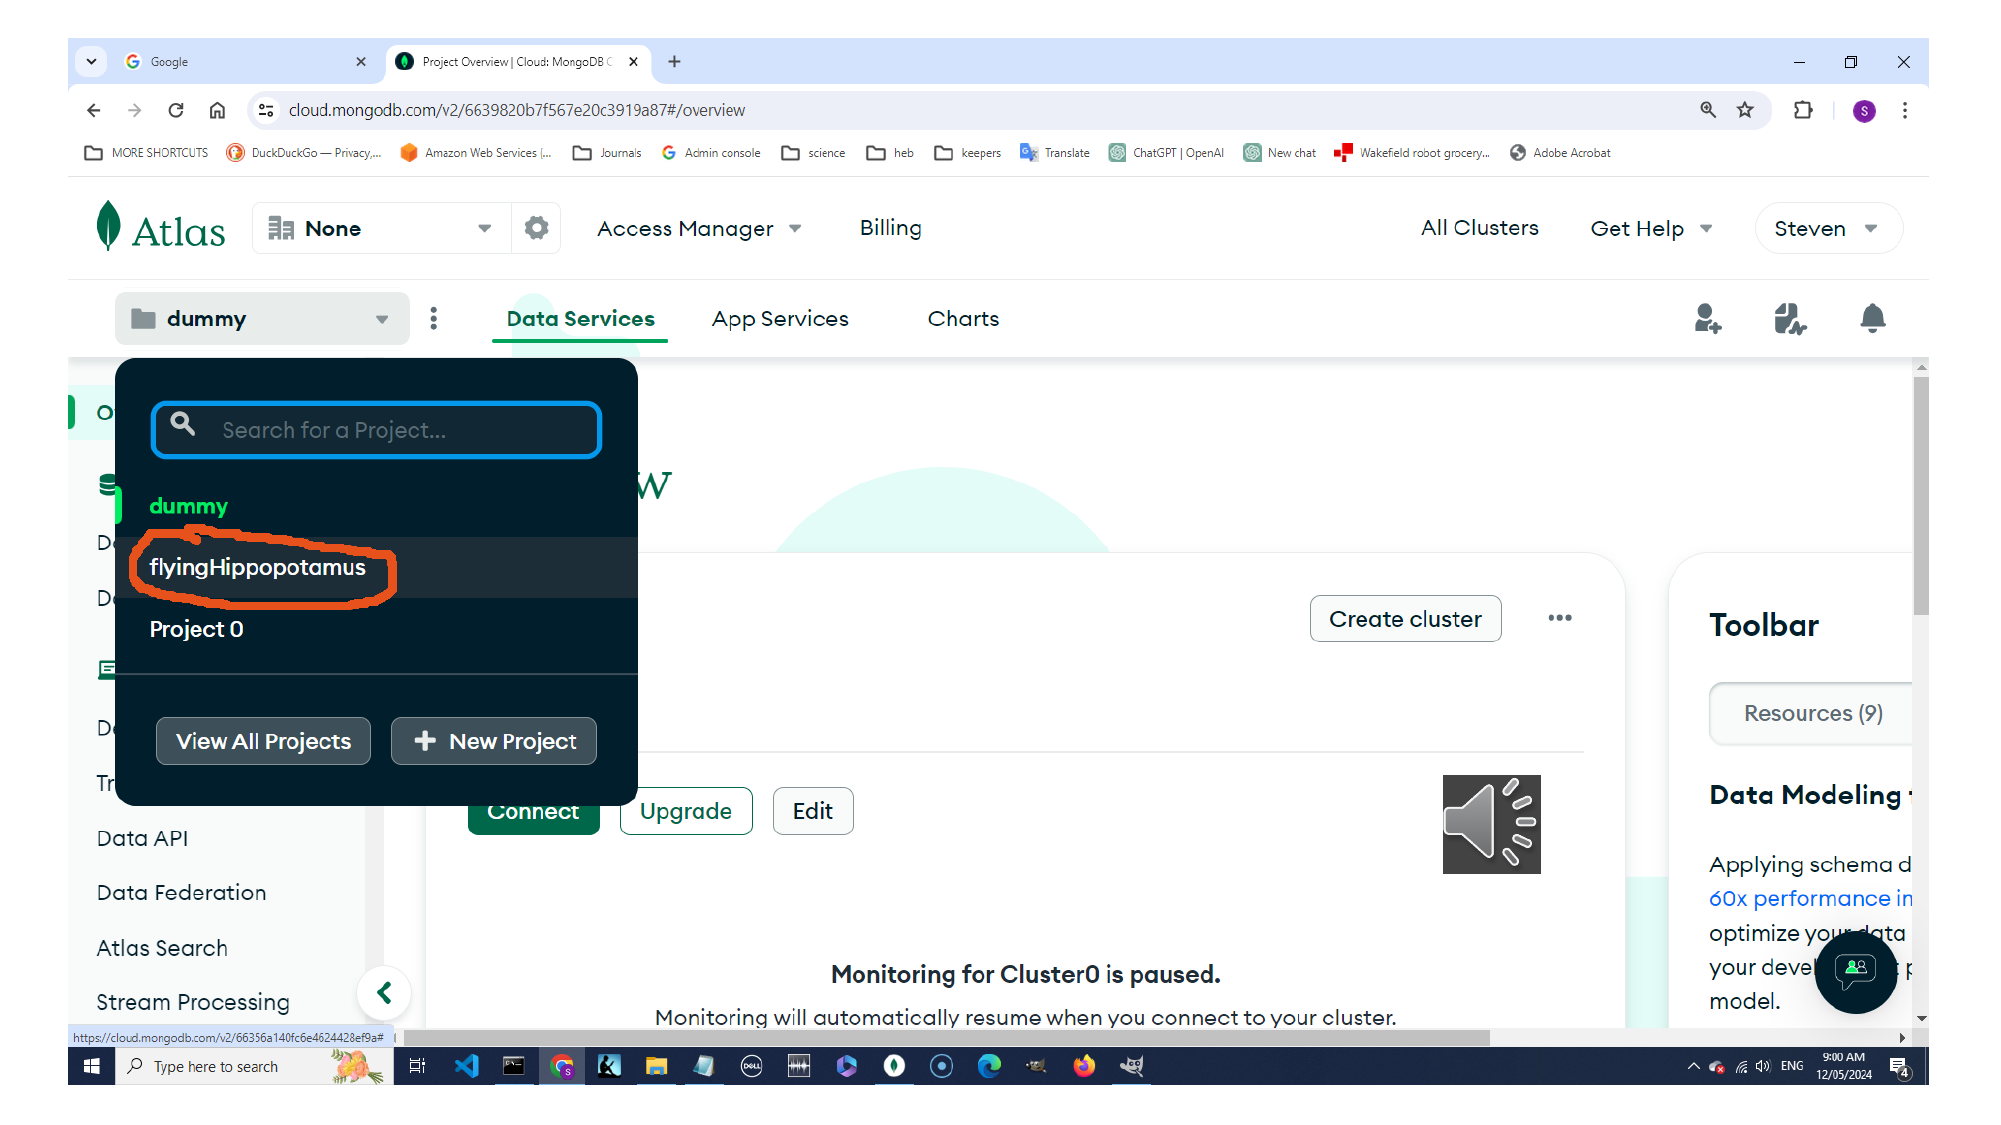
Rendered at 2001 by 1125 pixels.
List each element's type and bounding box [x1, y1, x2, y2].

picture [67, 37, 1929, 1086]
